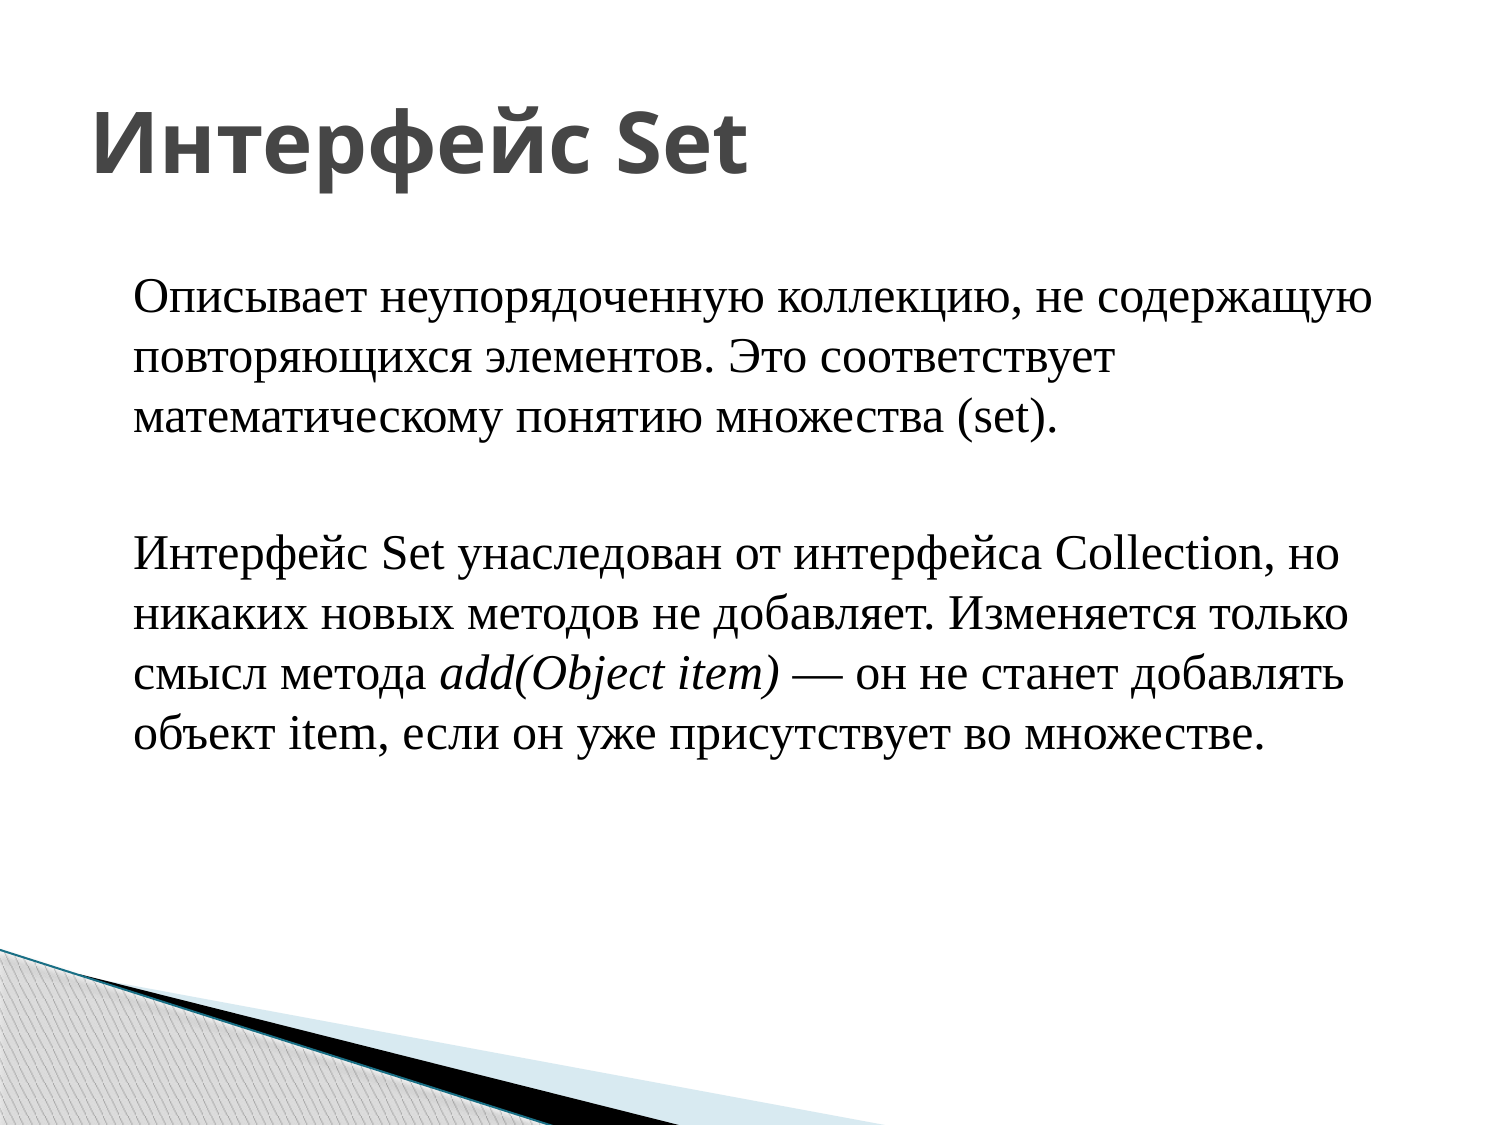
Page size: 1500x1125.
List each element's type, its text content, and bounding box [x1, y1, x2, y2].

title Интерфейс Set [75, 45, 1425, 233]
text_box Описывает неупорядоченную коллекцию, не содержащую повторяющихся элементов. Это соответствует математическому понятию множества (set). Интерфейс Set унаследован от интерфейса Collection, но никаких новых методов не добавляет. Изменяется только смысл метода add(Object item) — он не станет добавлять объект item, если он уже присутствует во множестве. [100, 255, 1449, 976]
